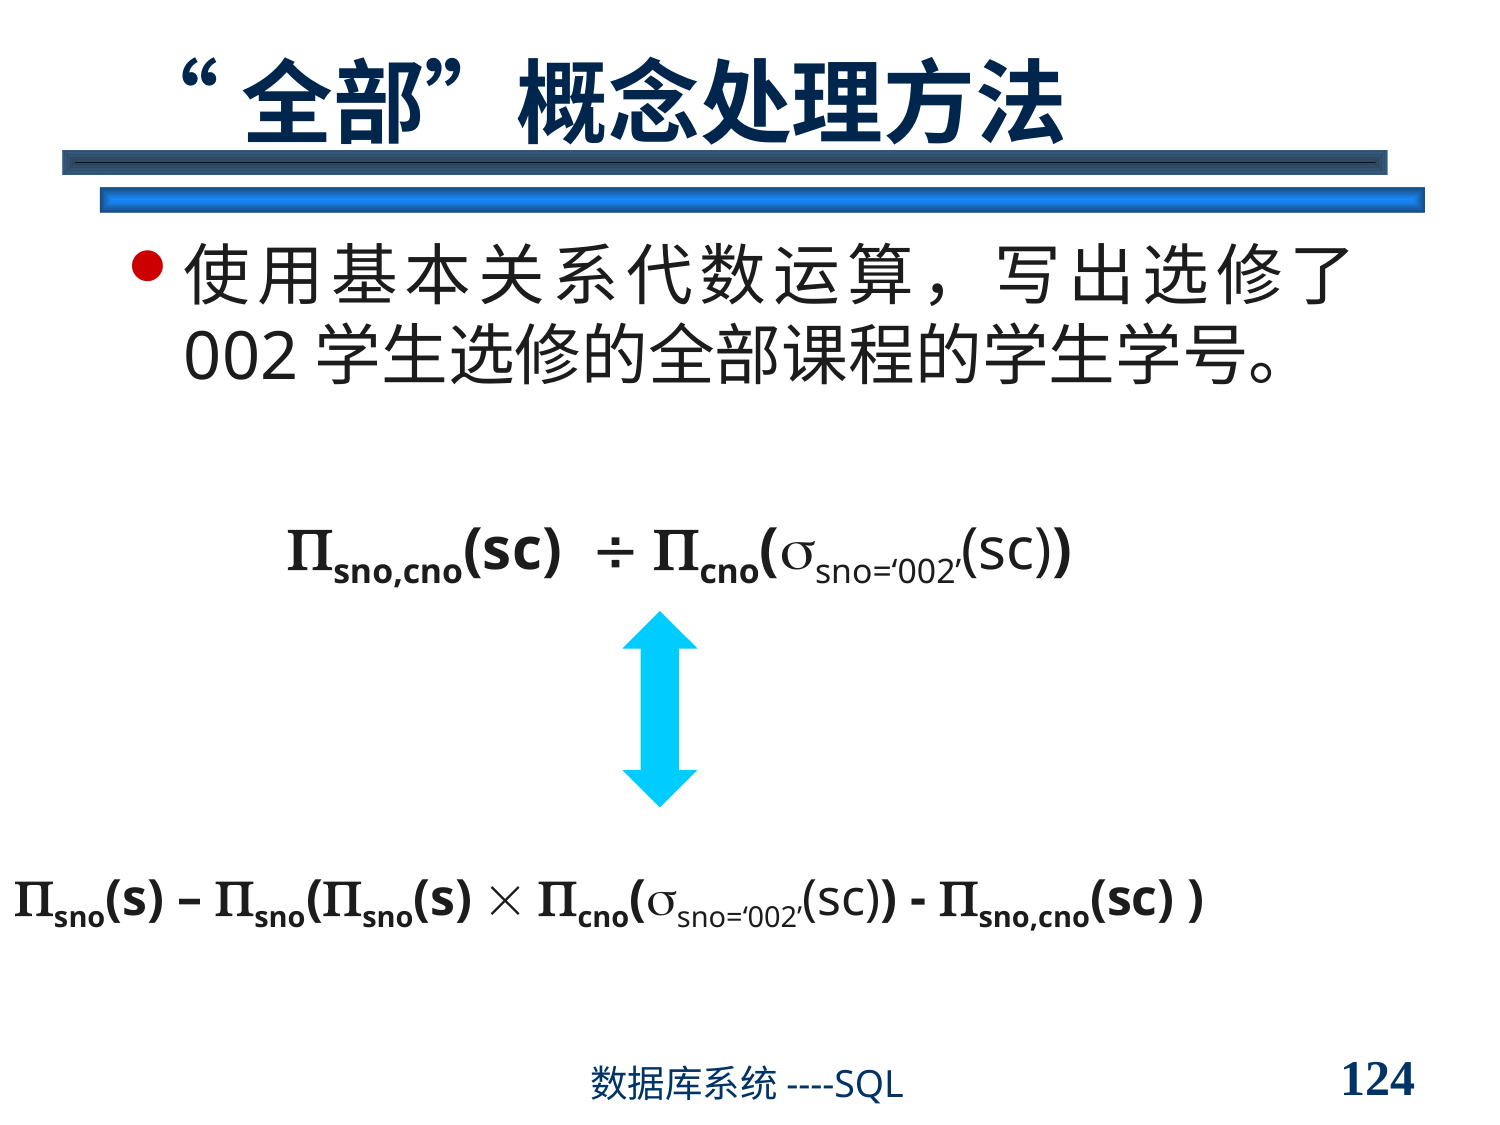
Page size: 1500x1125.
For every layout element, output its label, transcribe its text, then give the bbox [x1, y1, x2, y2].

title “全部”概念处理方法 [112, 24, 1388, 163]
list 使用基本关系代数运算，写出选修了002学生选修的全部课程的学生学号。 [112, 224, 1388, 445]
text_box sno(s) – sno(sno(s)  cno(sno=‘002’(sc)) - sno,cno(sc) ) [0, 857, 1500, 941]
footer 数据库系统----SQL [574, 1062, 1188, 1113]
slide_number 124 [1324, 1049, 1489, 1101]
text_box [620, 609, 700, 809]
text_box sno,cno(sc)  cno(sno=‘002’(sc)) [272, 503, 1088, 598]
